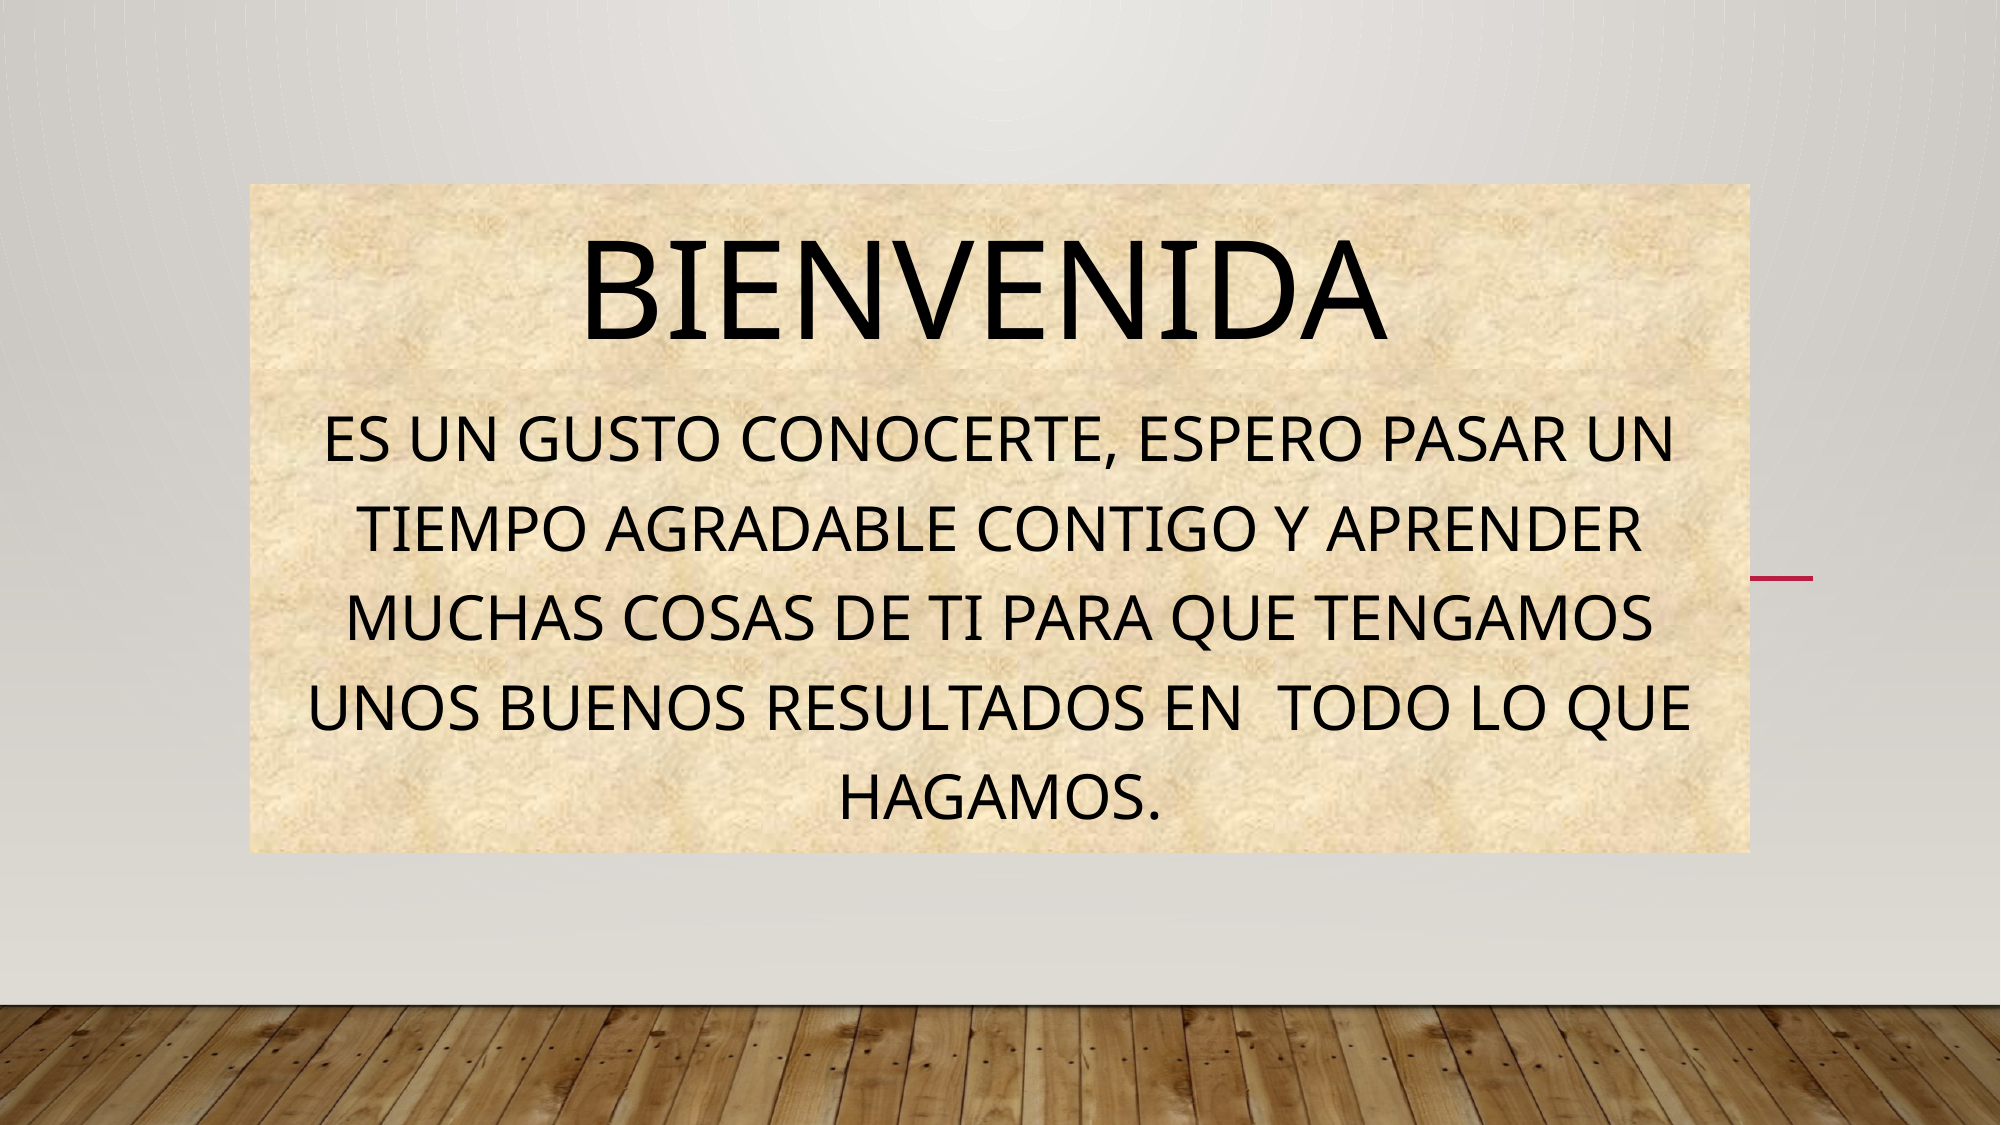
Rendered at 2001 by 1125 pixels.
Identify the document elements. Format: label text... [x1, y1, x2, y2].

title Bienvenida [249, 184, 1750, 369]
picture [0, 1005, 2000, 1125]
subtitle Es un gusto conocerte, espero pasar un tiempo agradable contigo y aprender muchas cosas de ti para que tengamos unos buenos resultados en todo lo que hagamos. [249, 369, 1750, 853]
